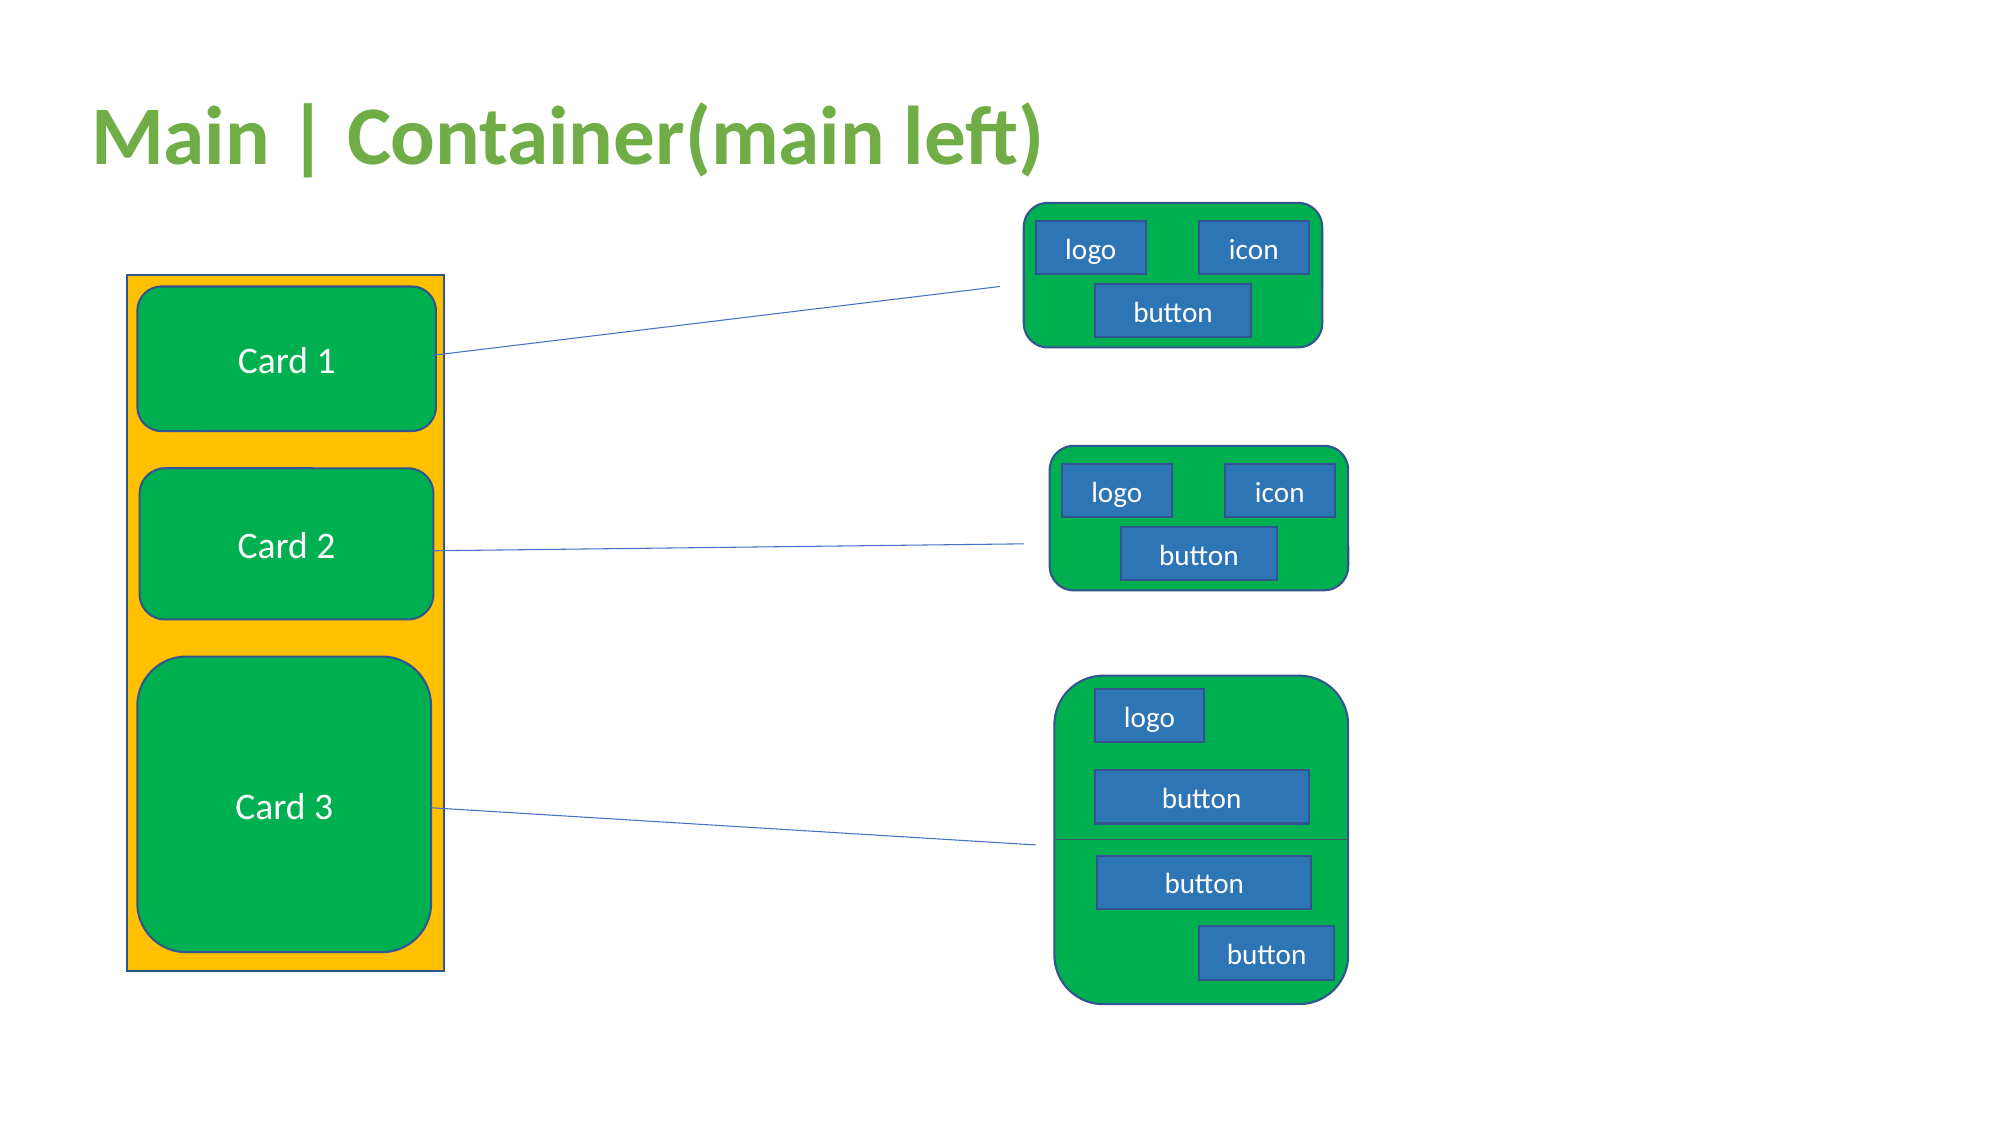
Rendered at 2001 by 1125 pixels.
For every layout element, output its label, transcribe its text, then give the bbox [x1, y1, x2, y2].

text_box [126, 274, 445, 972]
text_box button [1096, 855, 1312, 910]
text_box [431, 807, 1037, 845]
text_box button [1094, 283, 1252, 338]
text_box logo [1035, 220, 1147, 275]
text_box button [1120, 526, 1278, 581]
text_box icon [1224, 463, 1336, 518]
text_box [1053, 674, 1350, 1006]
text_box logo [1094, 688, 1205, 743]
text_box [431, 543, 1024, 551]
text_box [1022, 201, 1324, 349]
text_box Card 2 [138, 467, 435, 621]
text_box Main | Container(main left) [76, 73, 1091, 189]
text_box logo [1061, 463, 1173, 518]
text_box icon [1198, 220, 1310, 275]
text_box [431, 286, 1000, 356]
text_box button [1094, 769, 1310, 825]
text_box [1048, 444, 1350, 592]
text_box button [1198, 925, 1335, 981]
text_box Card 1 [136, 285, 437, 433]
text_box Card 3 [136, 655, 433, 954]
